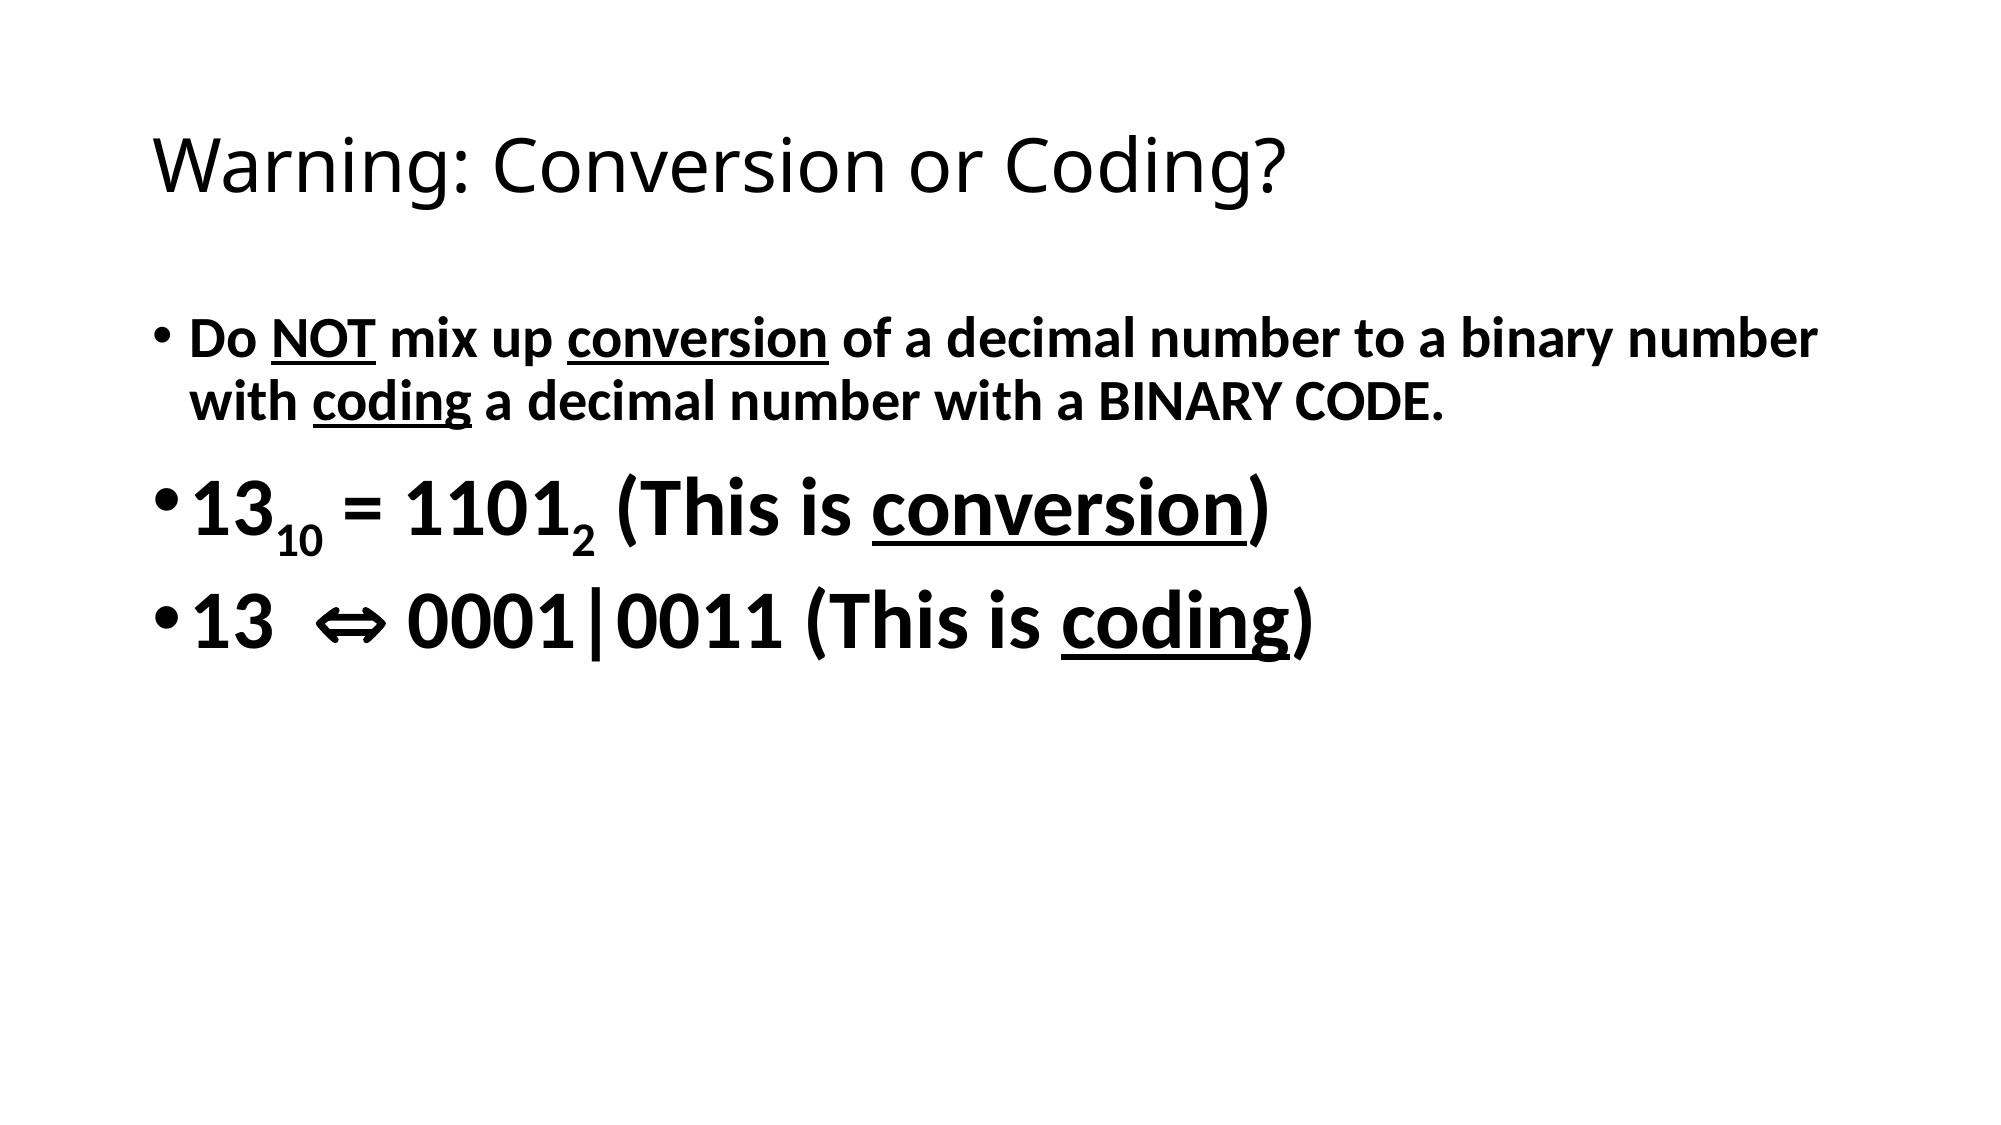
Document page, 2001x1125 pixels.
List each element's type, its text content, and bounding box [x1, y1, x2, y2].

title Warning: Conversion or Coding? [137, 59, 1863, 278]
list Do NOT mix up conversion of a decimal number to a binary number with coding a decimal number with a BINARY CODE. 1310 = 11012 (This is conversion) 13  0001|0011 (This is coding) [137, 299, 1863, 1014]
